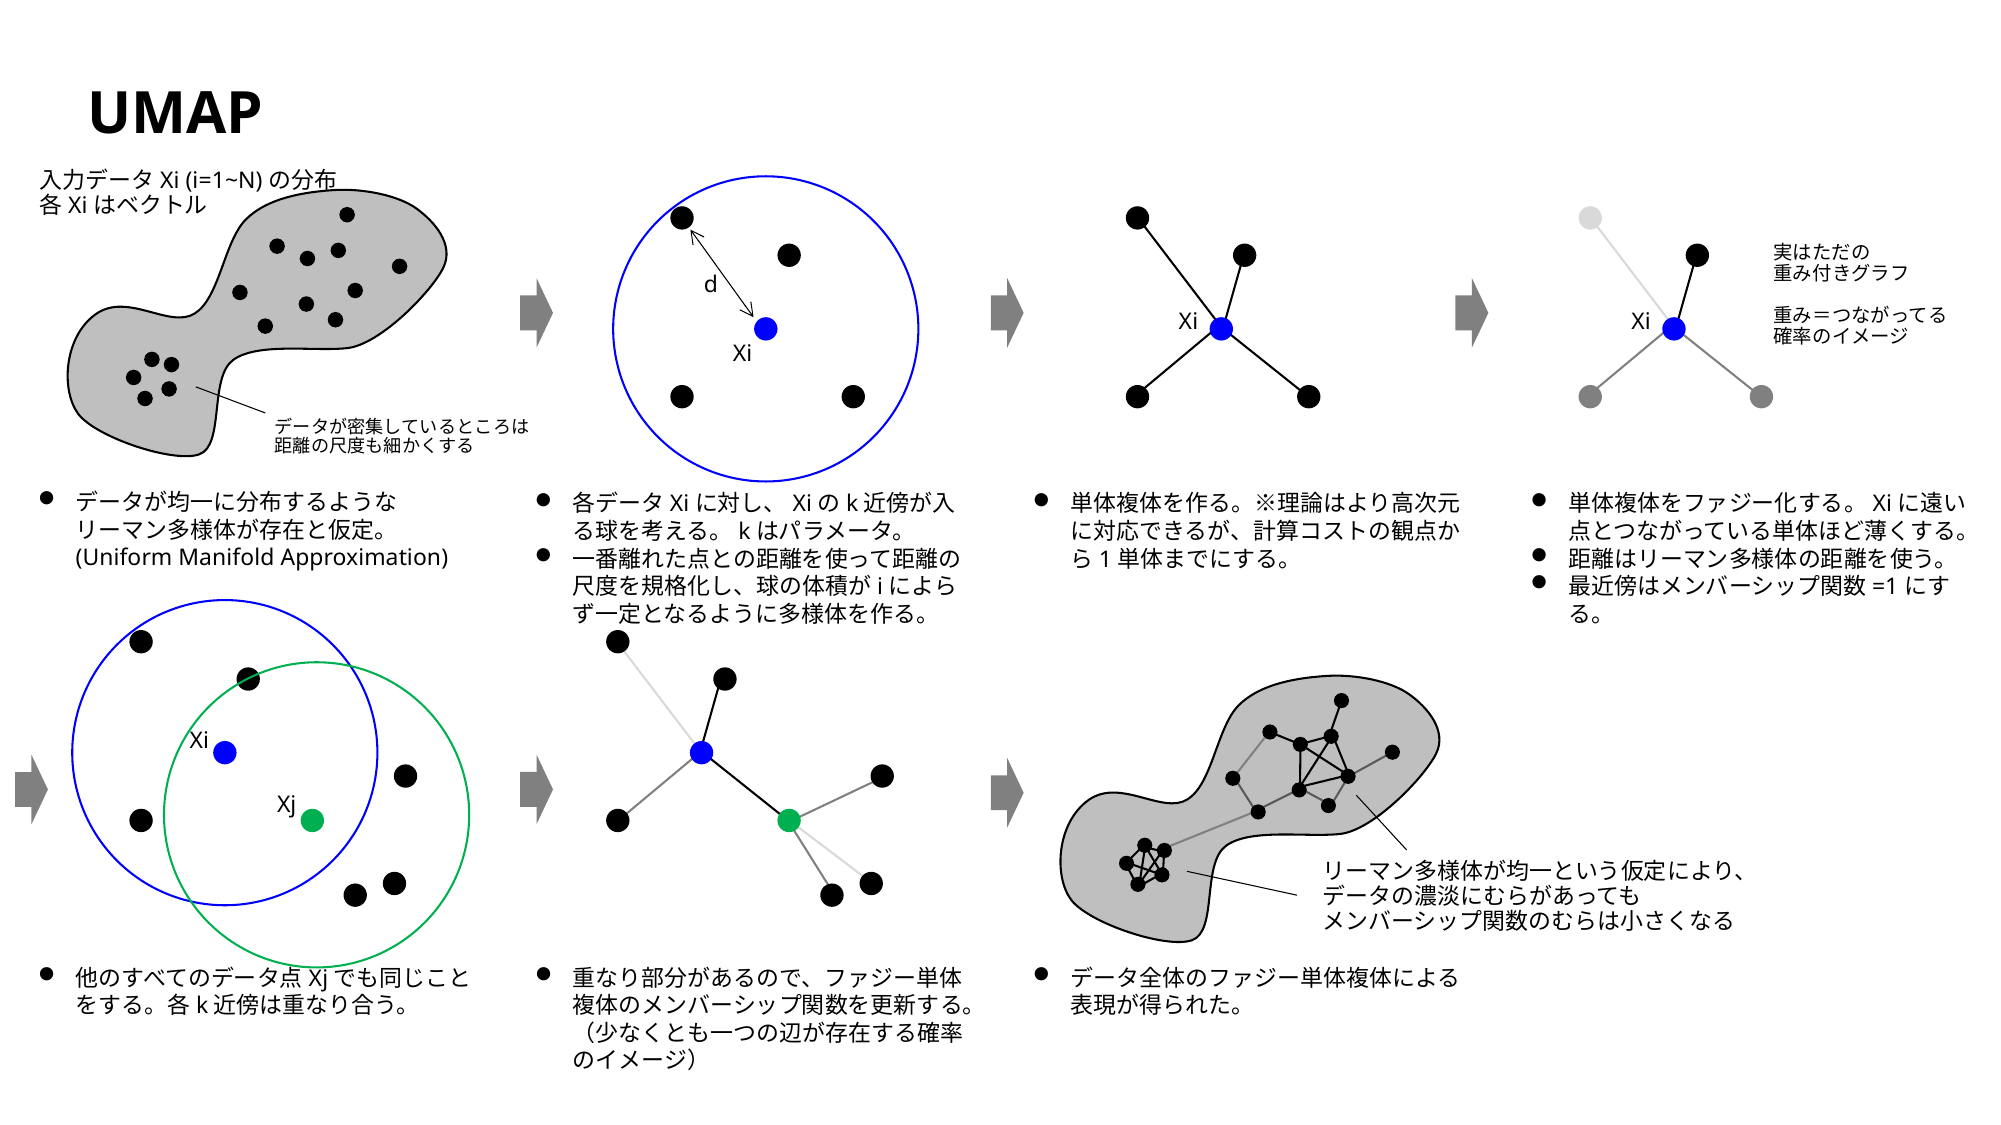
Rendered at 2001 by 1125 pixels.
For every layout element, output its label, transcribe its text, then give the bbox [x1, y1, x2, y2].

text_box データが密集しているところは距離の尺度も細かくする [259, 409, 548, 465]
text_box [326, 310, 345, 329]
text_box [298, 249, 317, 268]
text_box [1297, 737, 1332, 790]
text_box [1597, 228, 1668, 319]
text_box [1302, 737, 1351, 788]
text_box [1129, 878, 1147, 894]
text_box [1225, 252, 1246, 317]
text_box [338, 205, 356, 224]
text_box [1356, 795, 1407, 850]
title UMAP [71, 48, 1920, 181]
text_box [1684, 242, 1711, 268]
text_box [1383, 743, 1402, 761]
text_box [624, 653, 694, 743]
text_box 実はただの 重み付きグラフ 重み＝つながってる確率のイメージ [1758, 235, 1965, 358]
text_box [1231, 335, 1310, 398]
text_box [1454, 277, 1490, 349]
text_box [124, 368, 143, 387]
text_box [1155, 841, 1174, 860]
text_box [1238, 767, 1299, 807]
text_box [628, 759, 692, 813]
text_box [1302, 765, 1311, 779]
text_box [1117, 854, 1131, 873]
text_box [858, 870, 884, 897]
text_box [1320, 756, 1349, 776]
text_box [1124, 383, 1151, 410]
text_box [162, 355, 181, 374]
text_box 他のすべてのデータ点Xjでも同じことをする。各k近傍は重なり合う。 [23, 955, 491, 1083]
text_box 入力データXi (i=1~N)の分布 各Xiはベクトル [24, 161, 415, 229]
text_box [1143, 845, 1159, 862]
text_box [390, 257, 409, 276]
text_box [1290, 781, 1308, 799]
text_box [231, 283, 249, 302]
text_box [989, 277, 1025, 349]
text_box [869, 763, 895, 789]
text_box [1186, 871, 1298, 896]
text_box [1340, 767, 1357, 786]
text_box [1598, 333, 1662, 388]
text_box [1231, 242, 1258, 268]
text_box [1157, 858, 1165, 874]
text_box Xi [1205, 302, 1217, 317]
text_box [195, 386, 266, 414]
text_box [1577, 383, 1603, 410]
text_box [1126, 847, 1165, 877]
text_box [1684, 335, 1752, 390]
text_box [136, 389, 154, 408]
text_box [989, 757, 1025, 829]
text_box [329, 241, 348, 260]
text_box [605, 807, 631, 834]
text_box [1278, 700, 1343, 746]
text_box Xi [1647, 336, 1669, 349]
text_box [162, 661, 471, 955]
text_box Xi [1195, 336, 1217, 349]
text_box [1155, 866, 1171, 884]
text_box Xi [1163, 302, 1213, 349]
text_box [612, 175, 920, 481]
text_box [702, 689, 719, 740]
text_box [1661, 316, 1687, 342]
text_box データが均一に分布するような リーマン多様体が存在と仮定。 (Uniform Manifold Approximation) [23, 480, 491, 651]
text_box Xi [717, 334, 771, 381]
text_box [1136, 836, 1154, 849]
text_box [256, 317, 275, 335]
text_box [297, 295, 316, 313]
text_box [1330, 728, 1340, 743]
text_box [1345, 754, 1385, 773]
text_box [776, 807, 802, 834]
text_box [519, 754, 555, 825]
text_box [712, 666, 738, 692]
text_box リーマン多様体が均一という仮定により、 データの濃淡にむらがあっても メンバーシップ関数のむらは小さくなる [1307, 852, 1787, 960]
text_box 単体複体をファジー化する。Xiに遠い点とつながっている単体ほど薄くする。 距離はリーマン多様体の距離を使う。 最近傍はメンバーシップ関数=1にする。 [1515, 481, 1983, 653]
text_box [1171, 812, 1250, 846]
text_box [1261, 723, 1279, 741]
text_box [13, 754, 50, 825]
text_box [66, 206, 448, 458]
text_box [799, 827, 862, 876]
text_box [1124, 205, 1151, 231]
text_box [1577, 205, 1603, 231]
text_box [794, 832, 828, 883]
text_box Xi [1616, 302, 1665, 349]
text_box [1138, 869, 1149, 884]
text_box [1208, 316, 1235, 342]
text_box [688, 739, 715, 766]
text_box 単体複体を作る。※理論はより高次元に対応できるが、計算コストの観点から1単体までにする。 [1017, 481, 1485, 653]
text_box [160, 380, 178, 398]
text_box [1249, 803, 1267, 821]
text_box Xi [1657, 302, 1669, 317]
text_box [143, 350, 161, 369]
text_box 重なり部分があるので、ファジー単体複体のメンバーシップ関数を更新する。（少なくとも一つの辺が存在する確率のイメージ） [520, 955, 988, 1083]
text_box [712, 759, 779, 814]
text_box [1136, 216, 1215, 318]
text_box [605, 628, 631, 655]
text_box [1678, 252, 1699, 317]
text_box [1296, 383, 1322, 410]
text_box [1319, 796, 1338, 815]
text_box [1124, 845, 1160, 889]
text_box [1238, 738, 1265, 772]
text_box [1135, 333, 1210, 397]
text_box Xi [174, 721, 194, 755]
text_box [1224, 769, 1242, 787]
text_box [71, 599, 351, 903]
text_box [801, 782, 872, 817]
text_box [1059, 674, 1441, 944]
text_box [1298, 746, 1302, 786]
text_box [268, 237, 286, 256]
text_box [1332, 691, 1351, 710]
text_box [690, 229, 754, 318]
text_box [1291, 743, 1299, 753]
text_box [1302, 744, 1318, 757]
text_box [519, 277, 555, 349]
text_box データ全体のファジー単体複体による表現が得られた。 [1017, 955, 1485, 1105]
text_box [819, 882, 845, 908]
text_box [1308, 779, 1345, 801]
text_box [1748, 383, 1775, 410]
text_box 各データXiに対し、Xiのk近傍が入る球を考える。kはパラメータ。 一番離れた点との距離を使って距離の尺度を規格化し、球の体積がiによらず一定となるように多様体を作る。 [520, 481, 988, 653]
text_box [346, 281, 365, 300]
